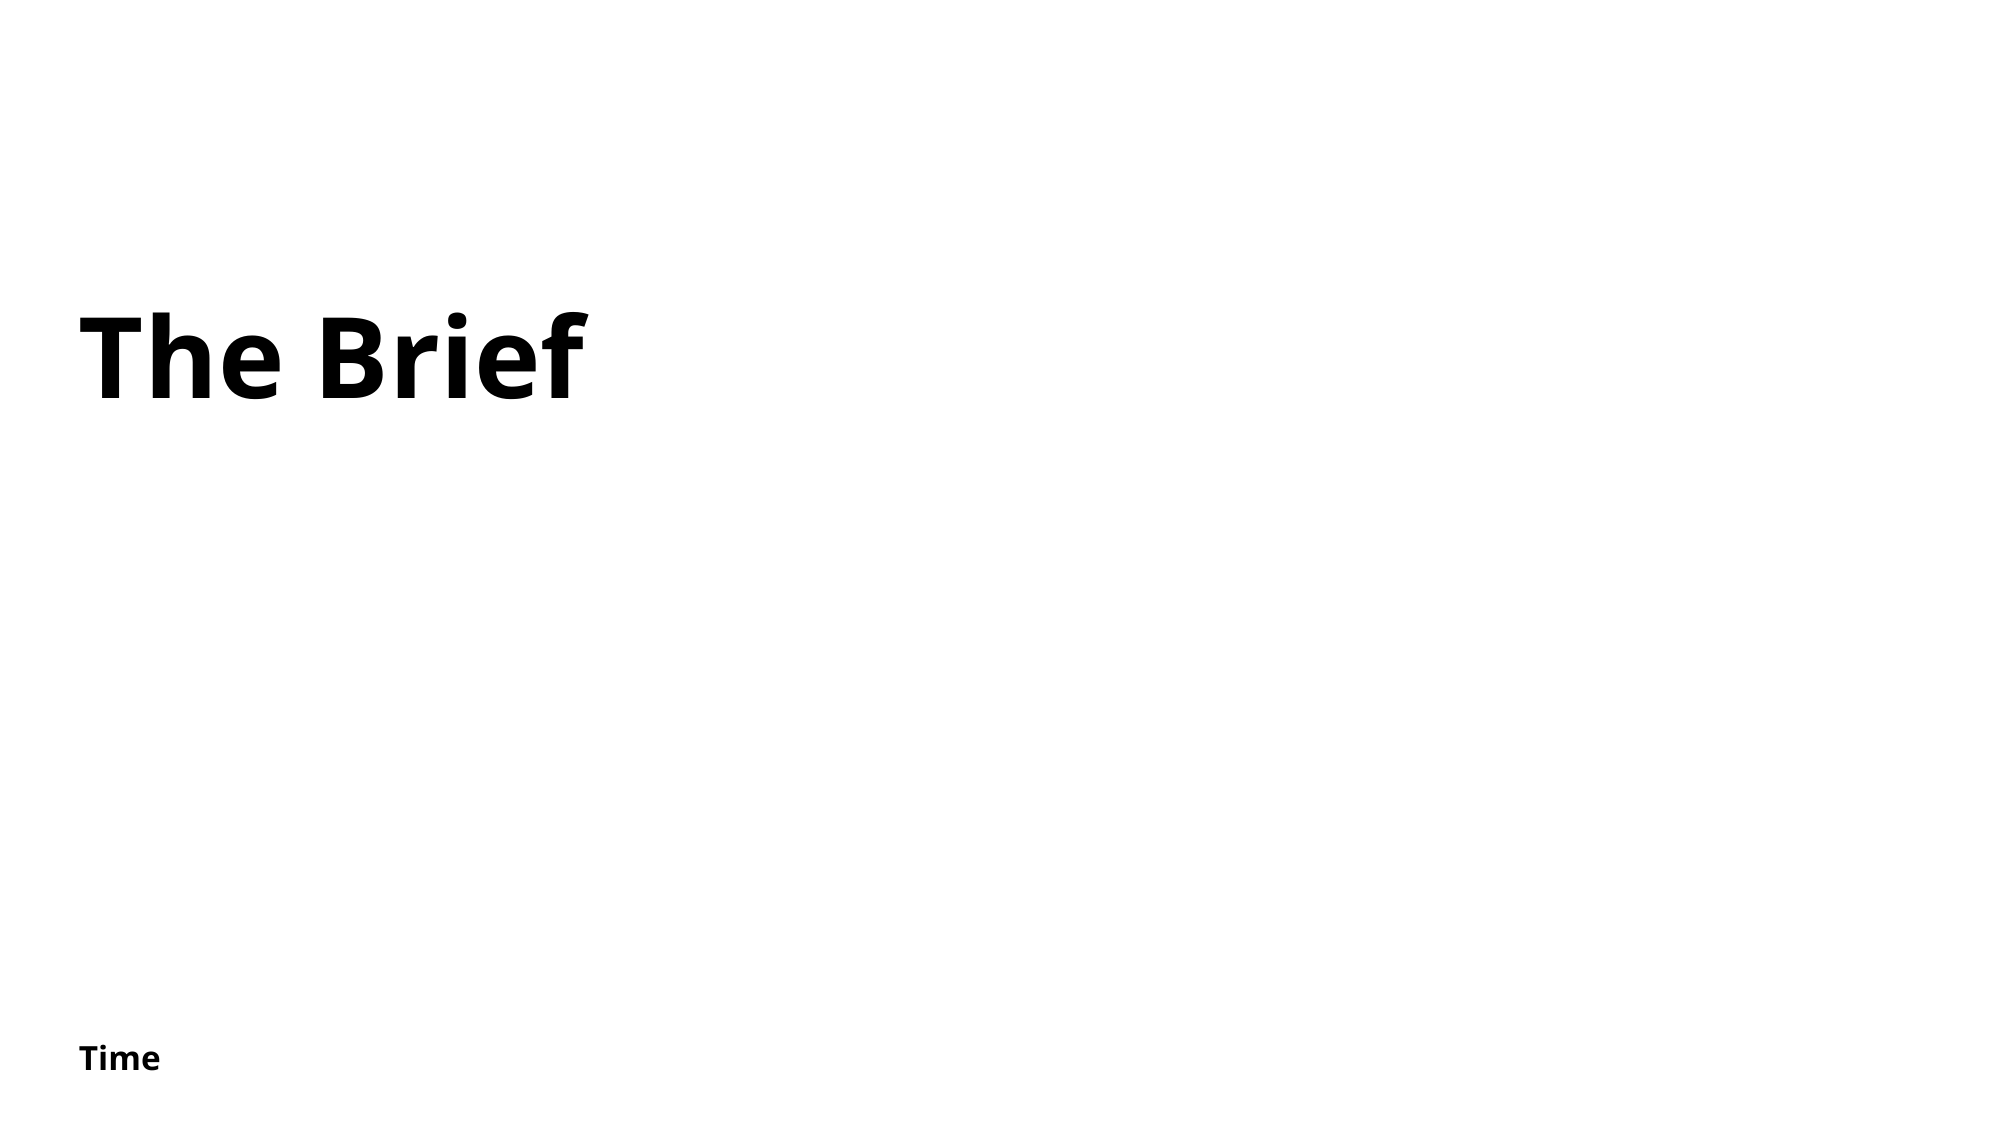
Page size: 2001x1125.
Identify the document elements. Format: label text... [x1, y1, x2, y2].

title The Brief [63, 294, 713, 724]
